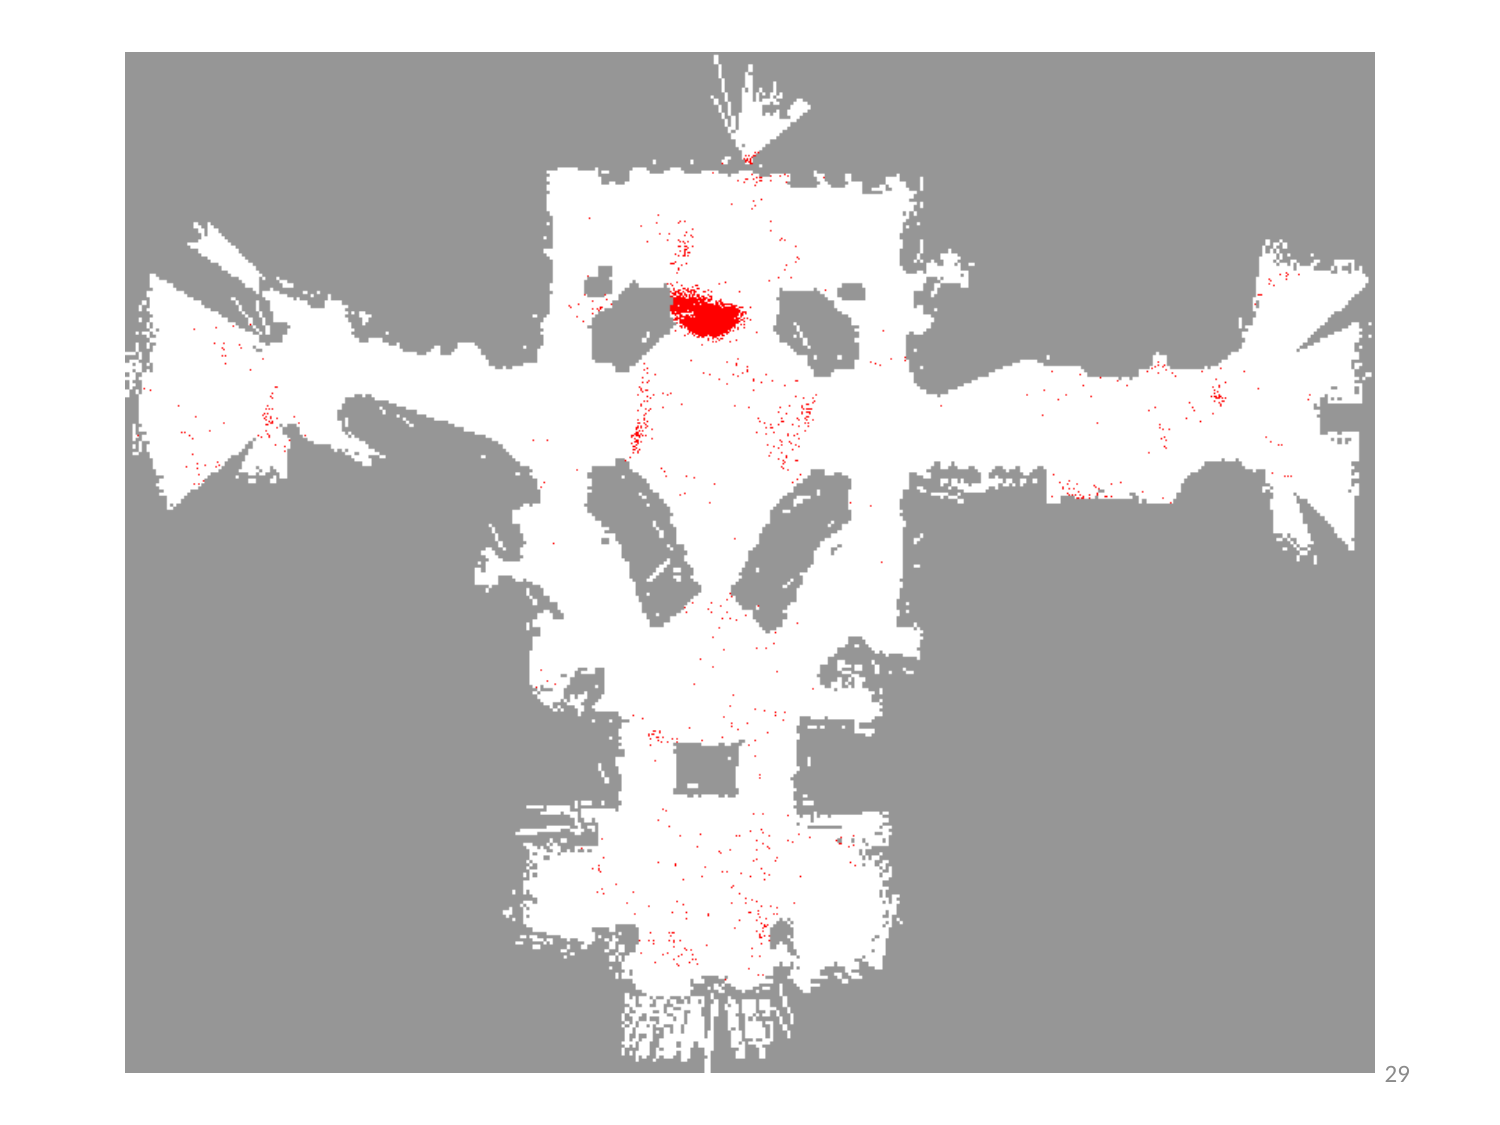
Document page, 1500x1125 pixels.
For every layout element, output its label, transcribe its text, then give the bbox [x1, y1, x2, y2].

slide_number 29 [1074, 1042, 1425, 1103]
picture [124, 52, 1376, 1073]
